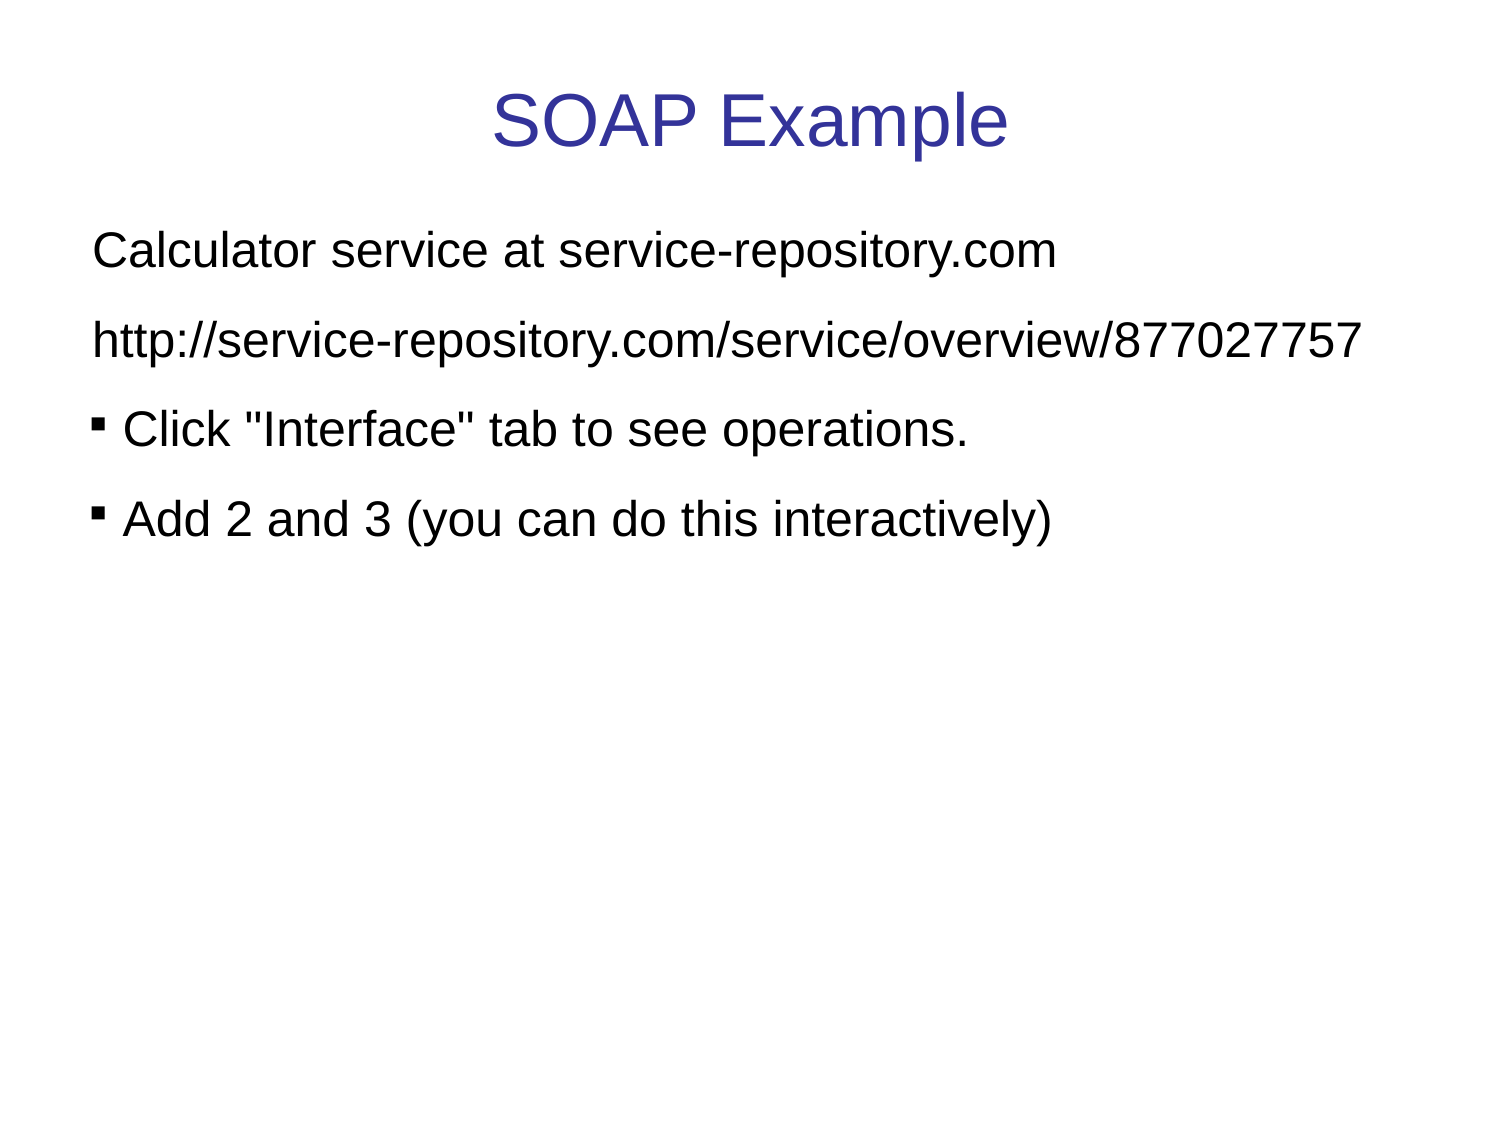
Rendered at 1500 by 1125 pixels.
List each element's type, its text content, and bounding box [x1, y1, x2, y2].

text_box Calculator service at service-repository.com http://service-repository.com/service/overview/877027757 Click "Interface" tab to see operations. Add 2 and 3 (you can do this interactively) [74, 209, 1425, 1023]
text_box SOAP Example [74, 45, 1425, 188]
